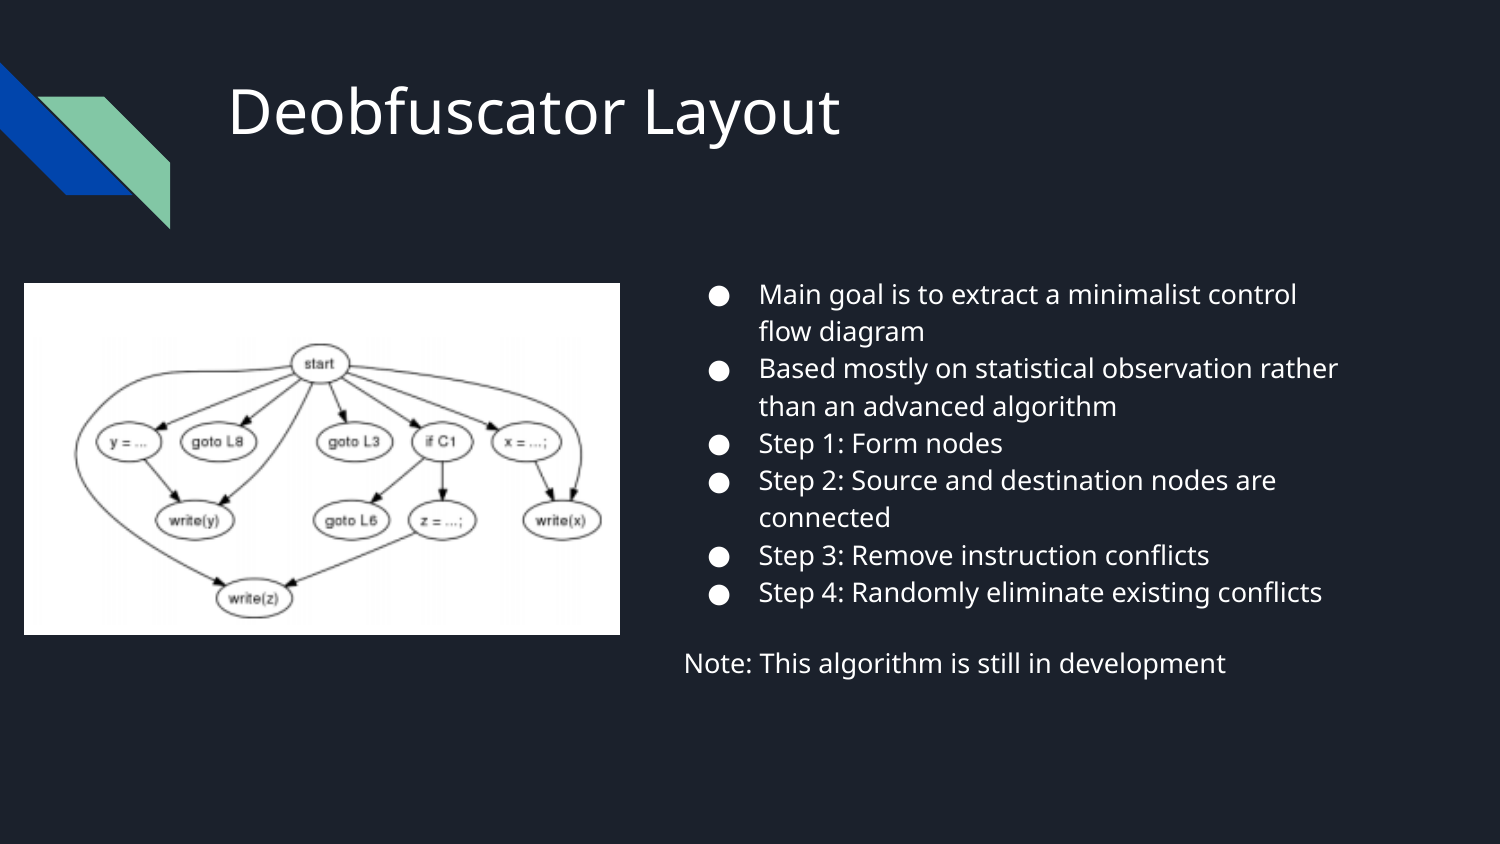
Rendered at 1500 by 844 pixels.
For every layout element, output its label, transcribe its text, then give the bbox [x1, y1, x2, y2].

list Main goal is to extract a minimalist control flow diagram Based mostly on statistical observation rather than an advanced algorithm Step 1: Form nodes Step 2: Source and destination nodes are connected Step 3: Remove instruction conflicts Step 4: Randomly eliminate existing conflicts Note: This algorithm is still in development [668, 257, 1368, 735]
title Deobfuscator Layout [212, 64, 1389, 215]
picture [24, 282, 620, 635]
